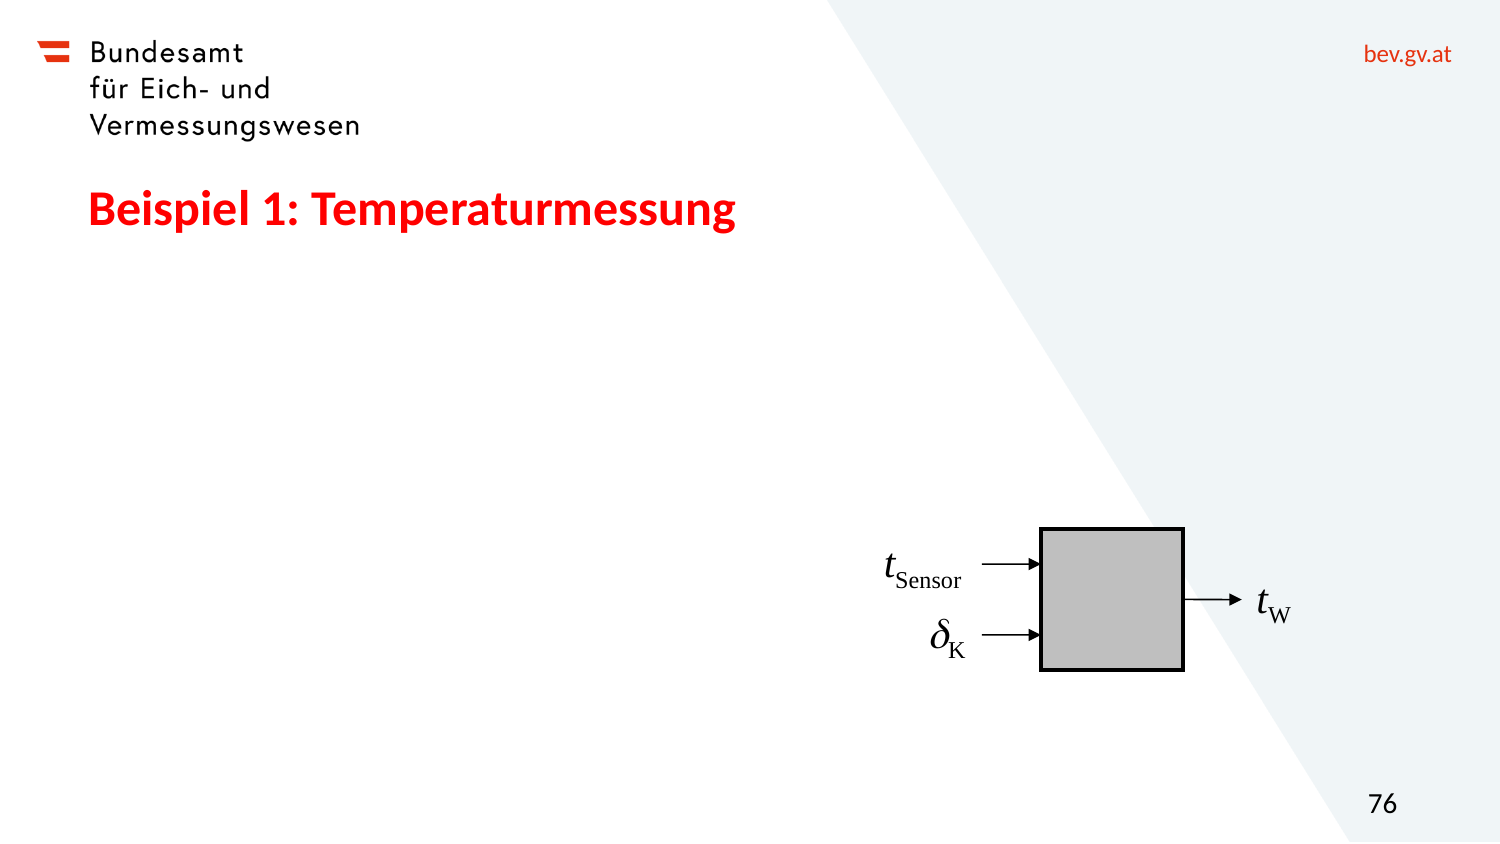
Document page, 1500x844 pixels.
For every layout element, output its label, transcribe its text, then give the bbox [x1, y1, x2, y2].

title Beispiel 1: Temperaturmessung [88, 173, 1398, 276]
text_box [863, 528, 1372, 671]
slide_number 76 [1263, 785, 1398, 819]
picture [0, 0, 1500, 842]
